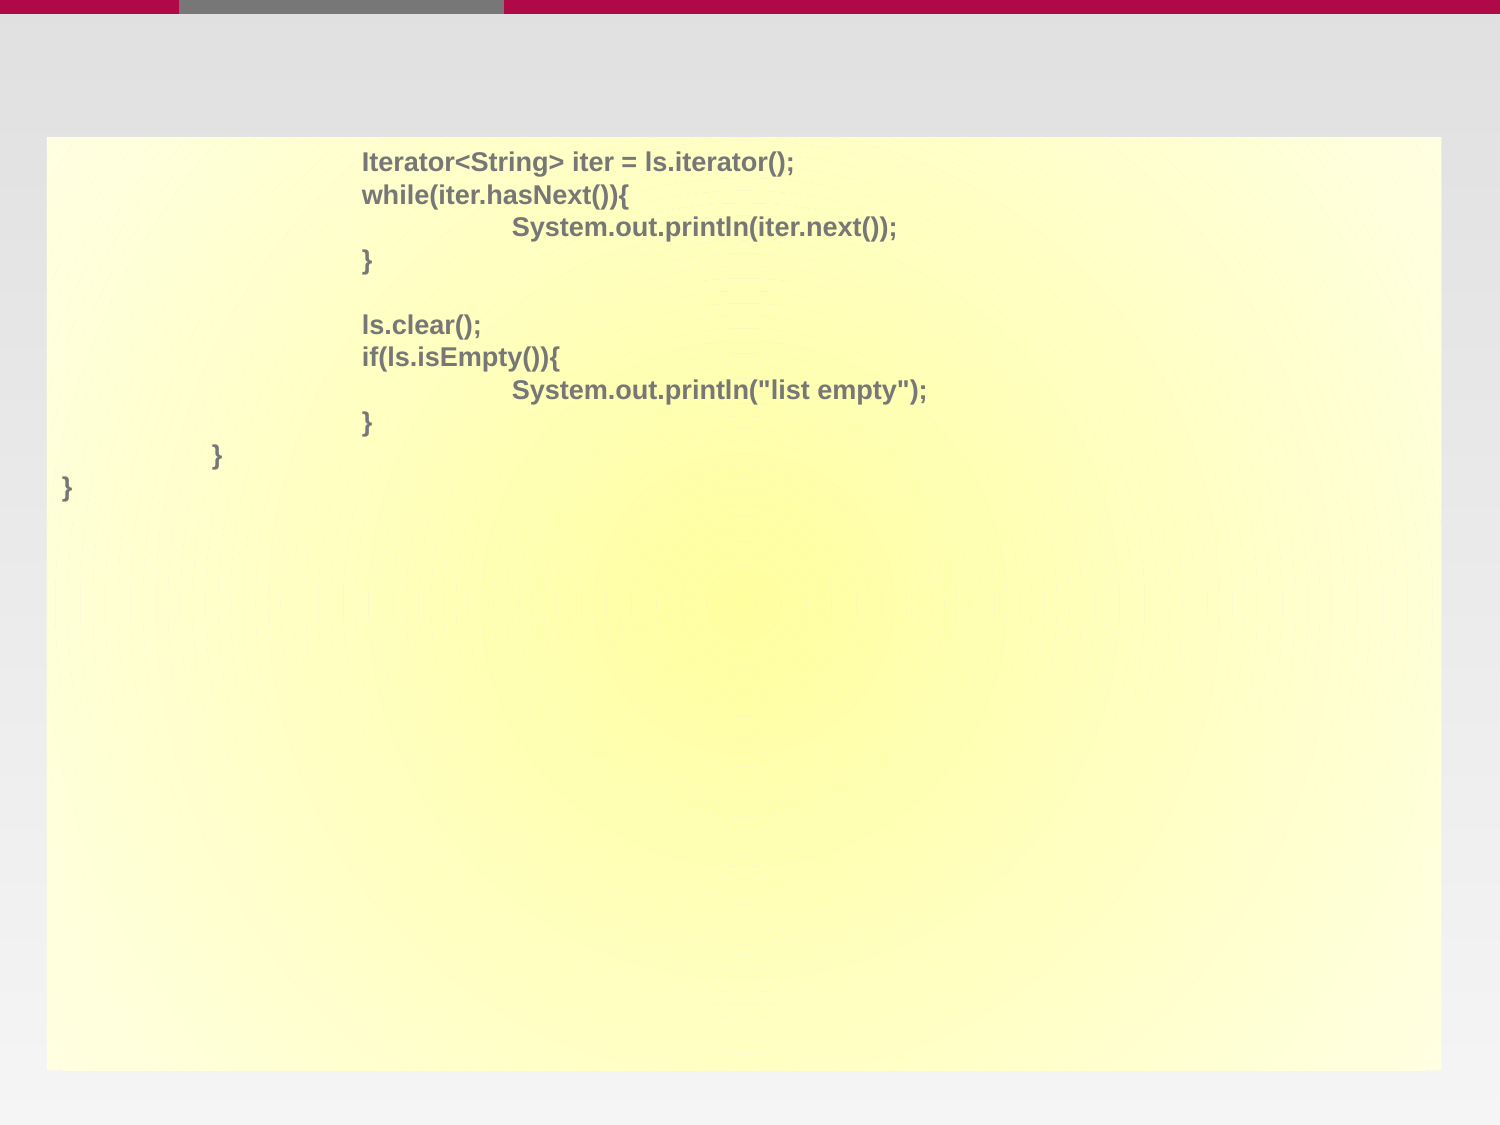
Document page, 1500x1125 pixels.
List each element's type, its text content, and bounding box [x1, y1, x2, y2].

text_box Iterator<String> iter = ls.iterator(); while(iter.hasNext()){ System.out.println(iter.next()); } ls.clear(); if(ls.isEmpty()){ System.out.println("list empty"); } } } [46, 137, 1442, 1071]
